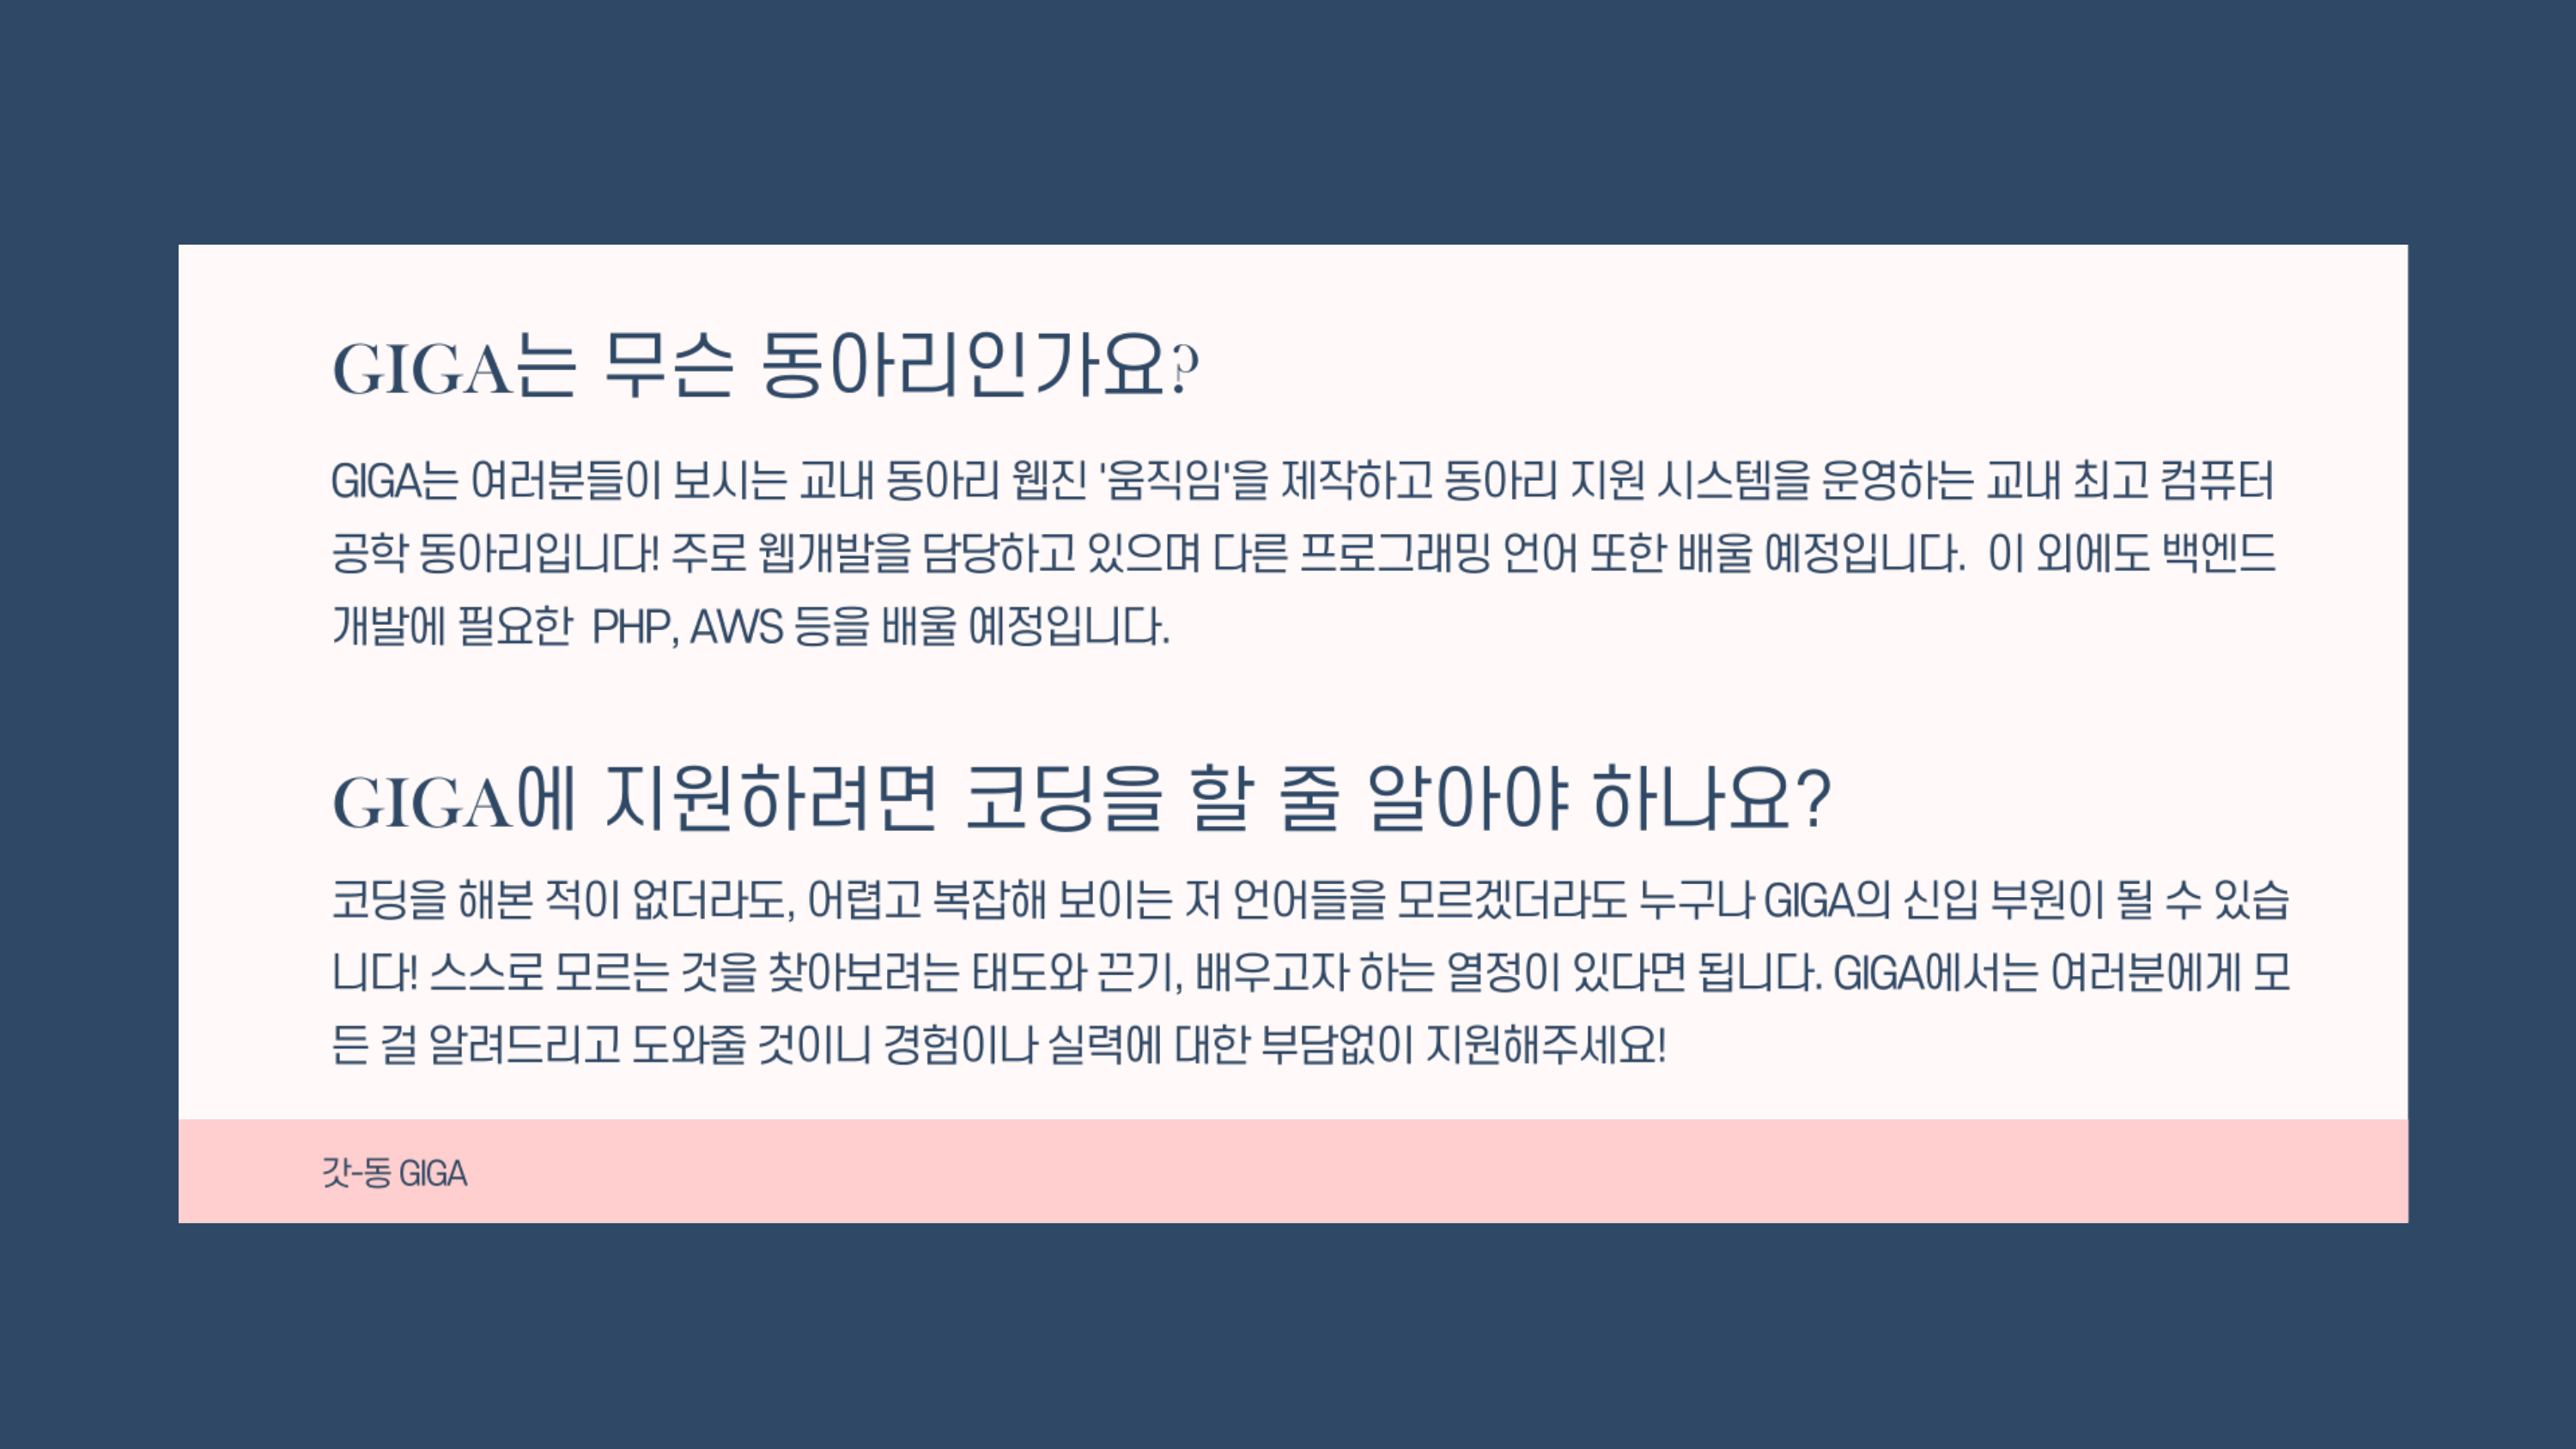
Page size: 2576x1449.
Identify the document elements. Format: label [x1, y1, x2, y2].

picture [324, 443, 2296, 669]
text_box [179, 245, 2409, 1119]
picture [316, 1144, 483, 1203]
text_box [179, 1119, 2409, 1223]
picture [319, 736, 2309, 1085]
picture [319, 303, 1239, 432]
